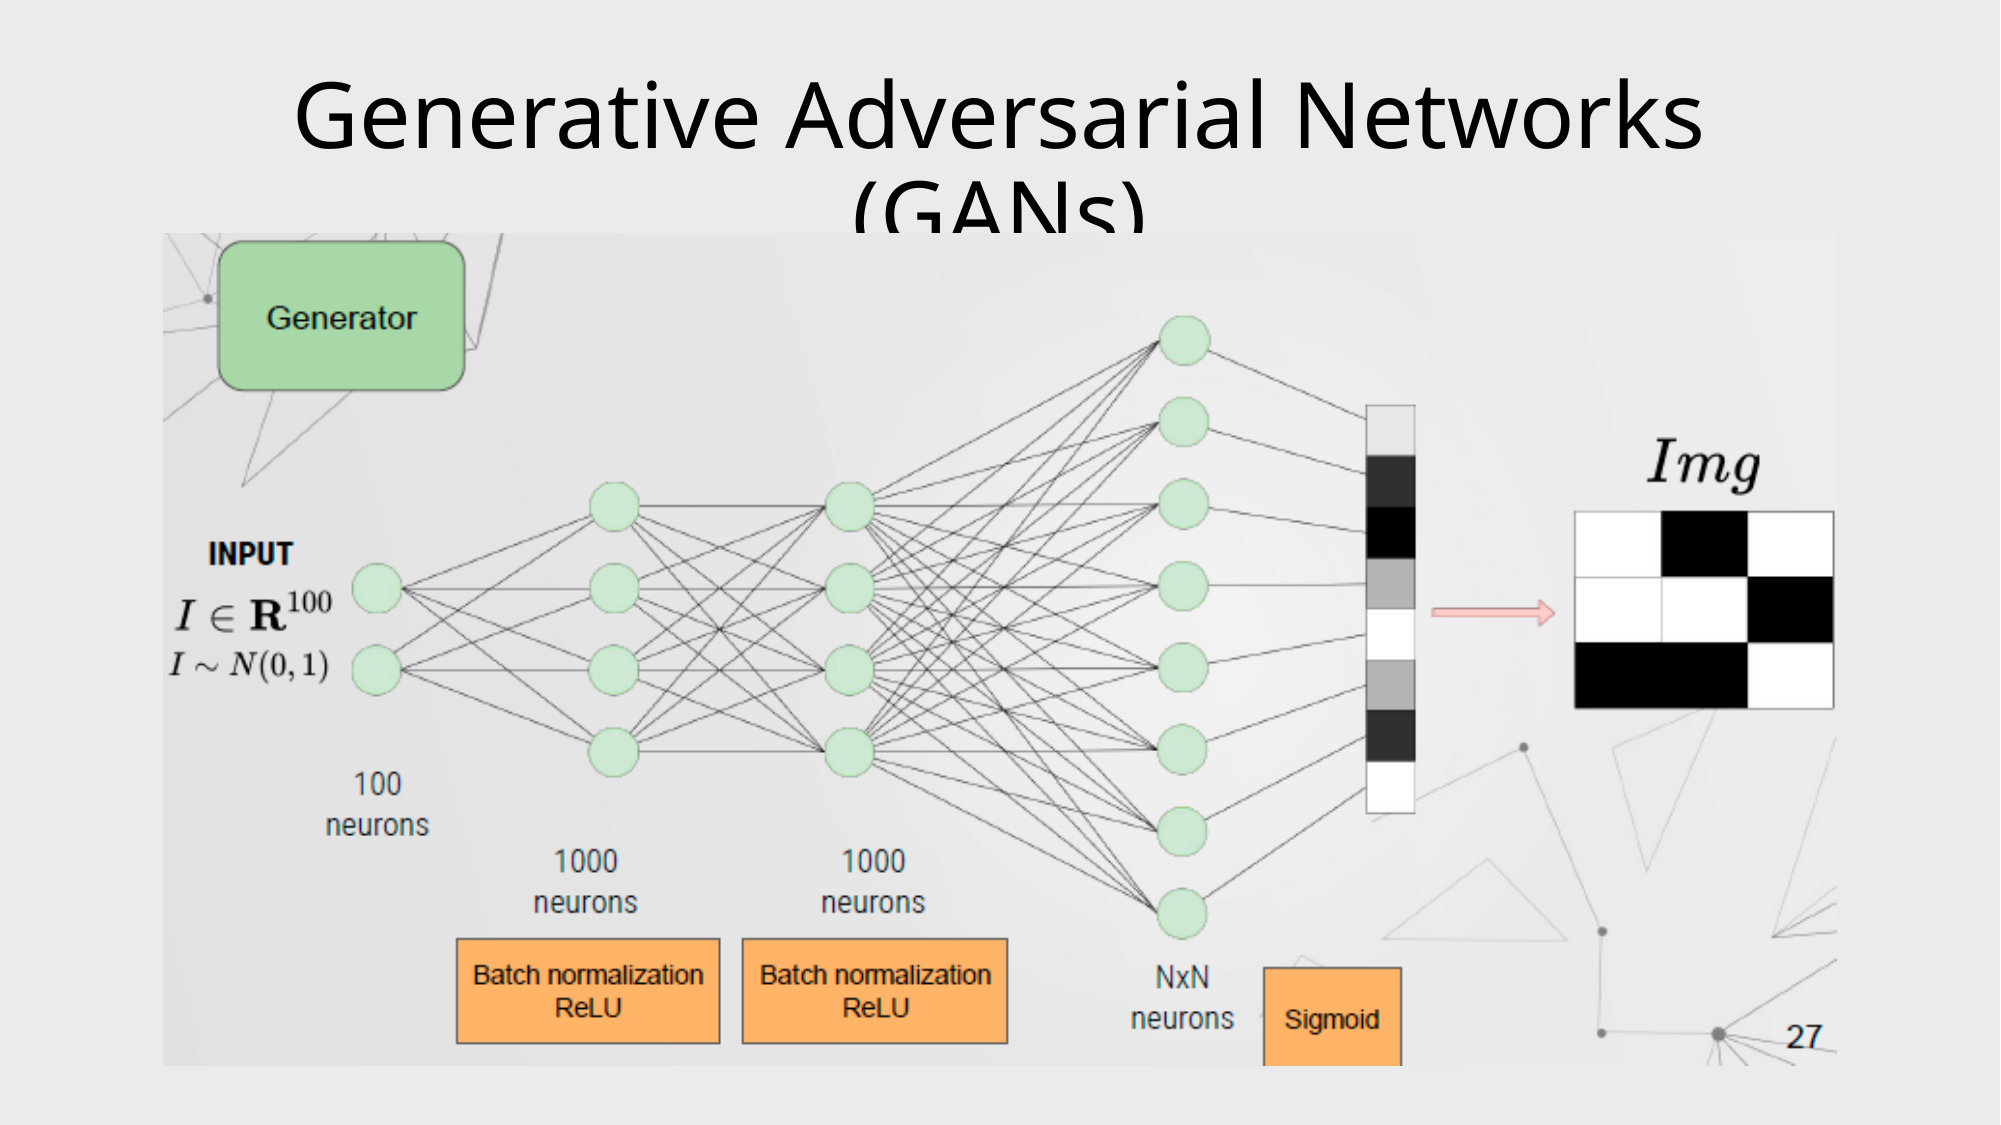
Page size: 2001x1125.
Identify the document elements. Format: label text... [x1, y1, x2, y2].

picture [163, 233, 1837, 1066]
title Generative Adversarial Networks (GANs) [137, 59, 1863, 278]
